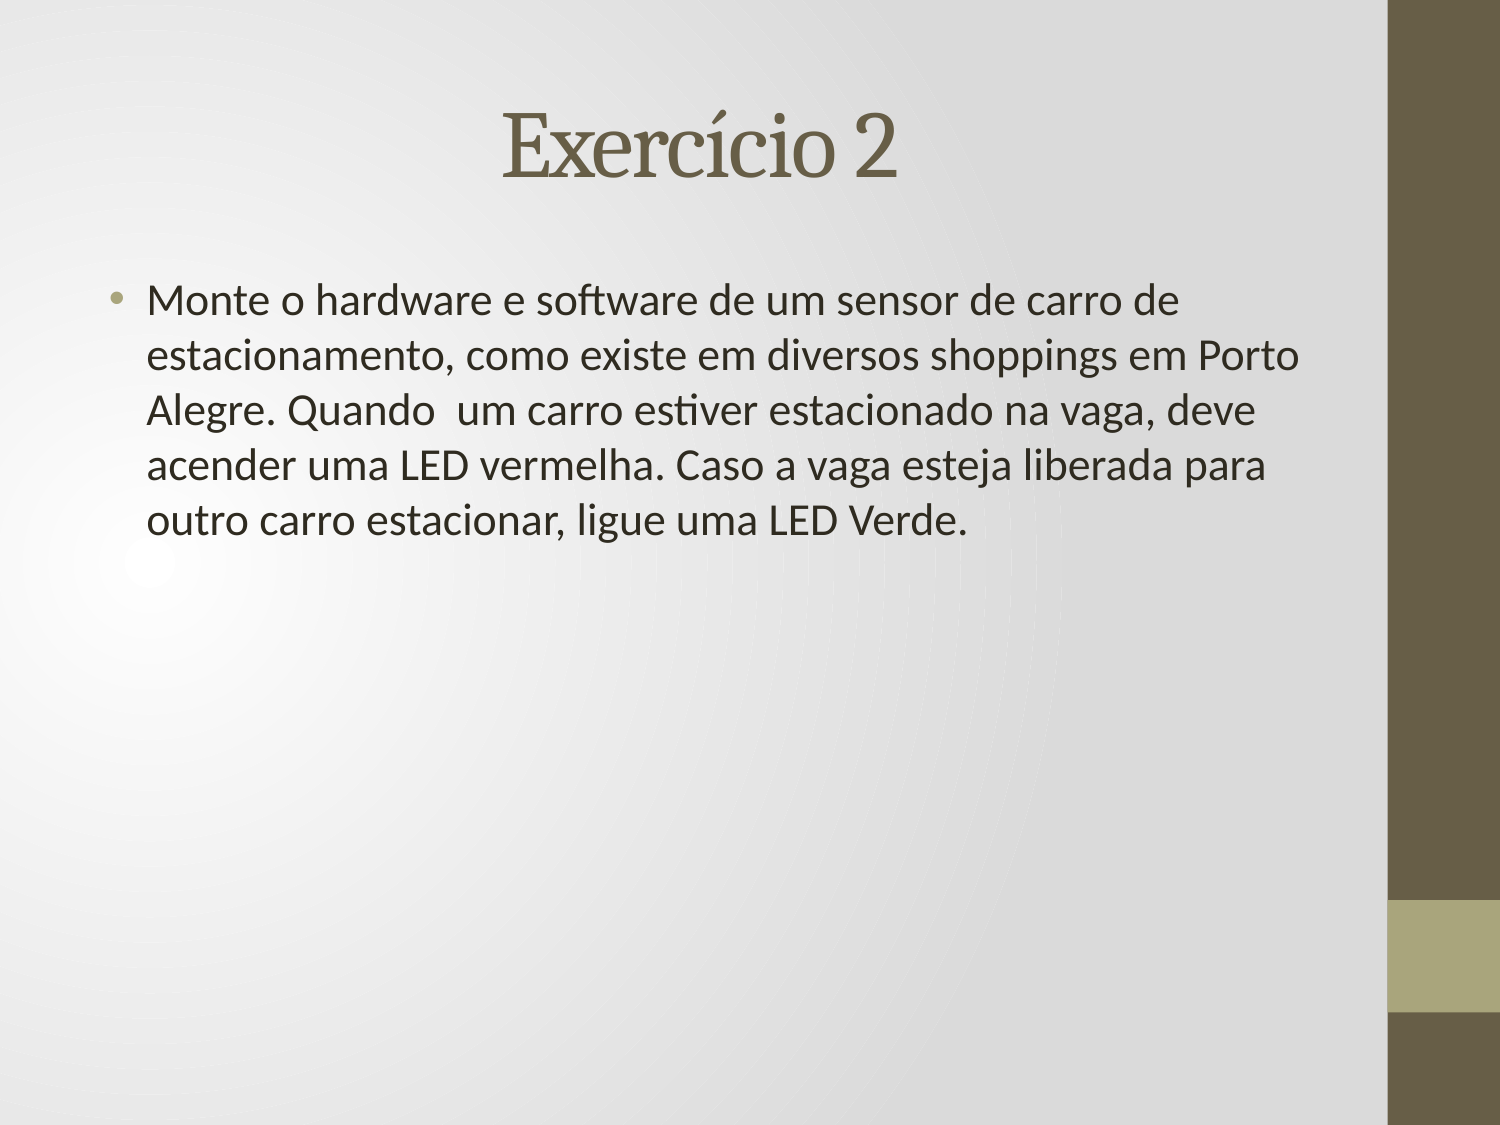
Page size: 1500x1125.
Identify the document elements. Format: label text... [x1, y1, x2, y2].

list Monte o hardware e software de um sensor de carro de estacionamento, como existe em diversos shoppings em Porto Alegre. Quando um carro estiver estacionado na vaga, deve acender uma LED vermelha. Caso a vaga esteja liberada para outro carro estacionar, ligue uma LED Verde. [75, 262, 1325, 1050]
title Exercício 2 [75, 45, 1325, 233]
